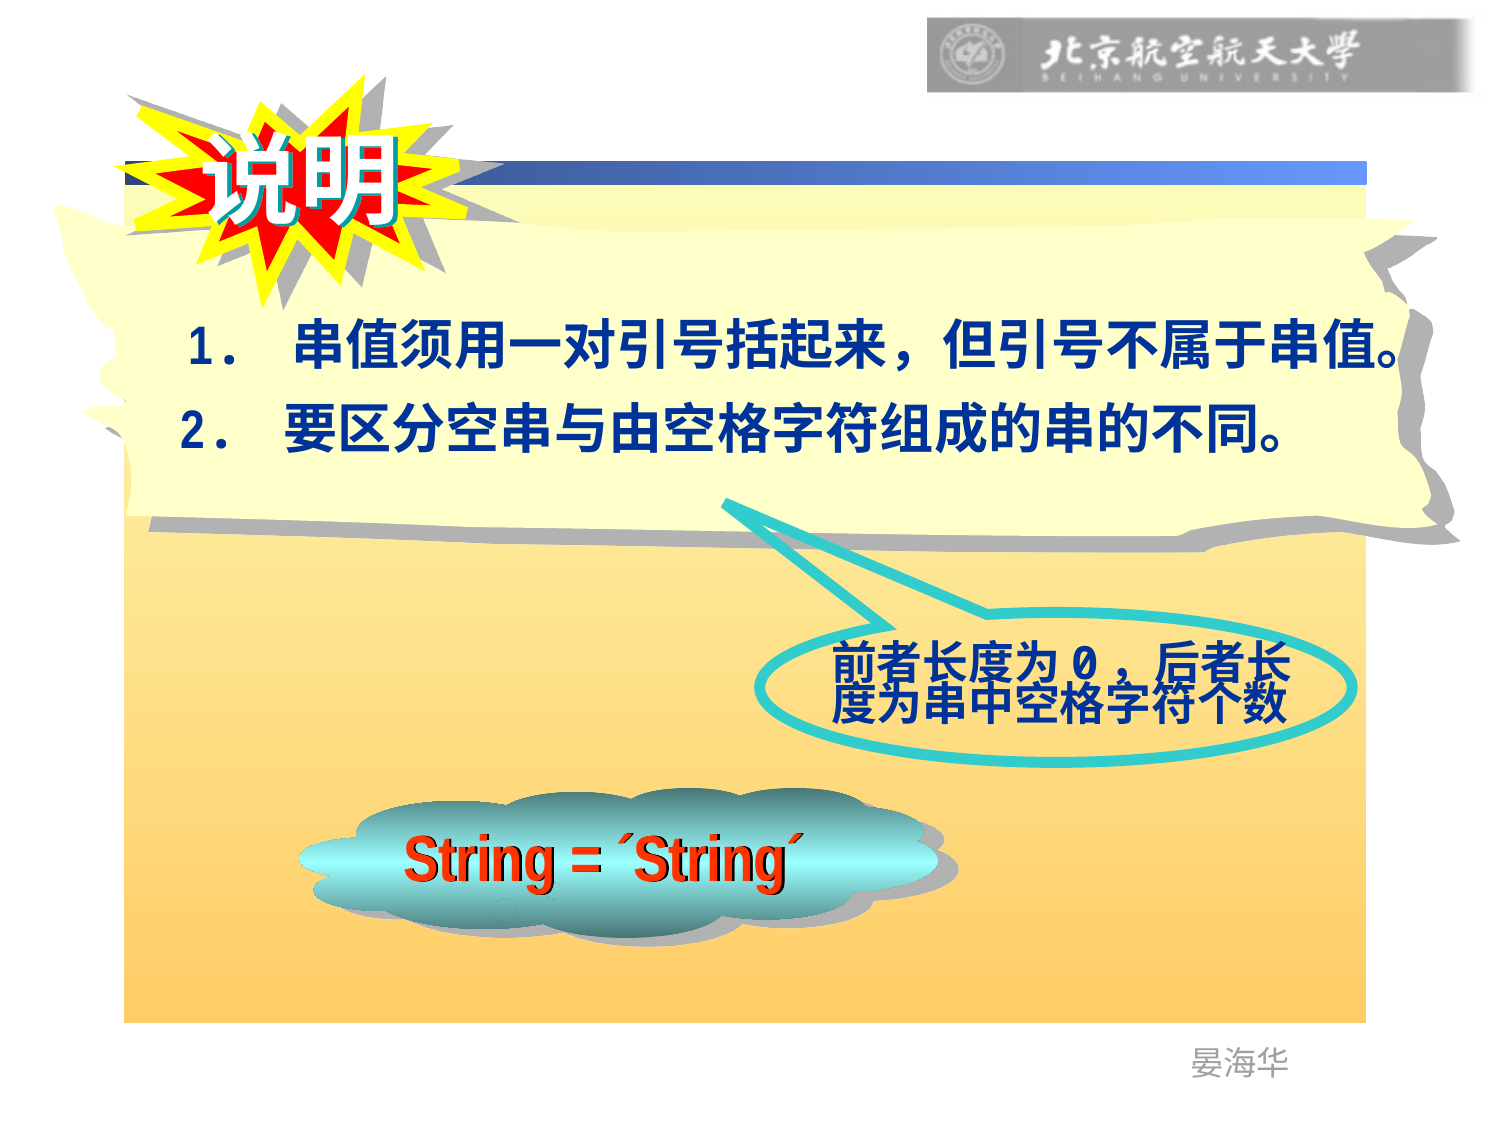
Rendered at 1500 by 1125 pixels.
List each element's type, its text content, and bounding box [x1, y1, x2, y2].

text_box 1. 串值须用一对引号括起来，但引号不属于串值。 [149, 302, 1446, 383]
picture [927, 0, 1500, 102]
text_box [299, 787, 938, 938]
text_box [759, 612, 1353, 763]
text_box 2. 要区分空串与由空格字符组成的串的不同。 [165, 387, 1341, 468]
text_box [134, 89, 466, 291]
text_box [52, 205, 1438, 537]
